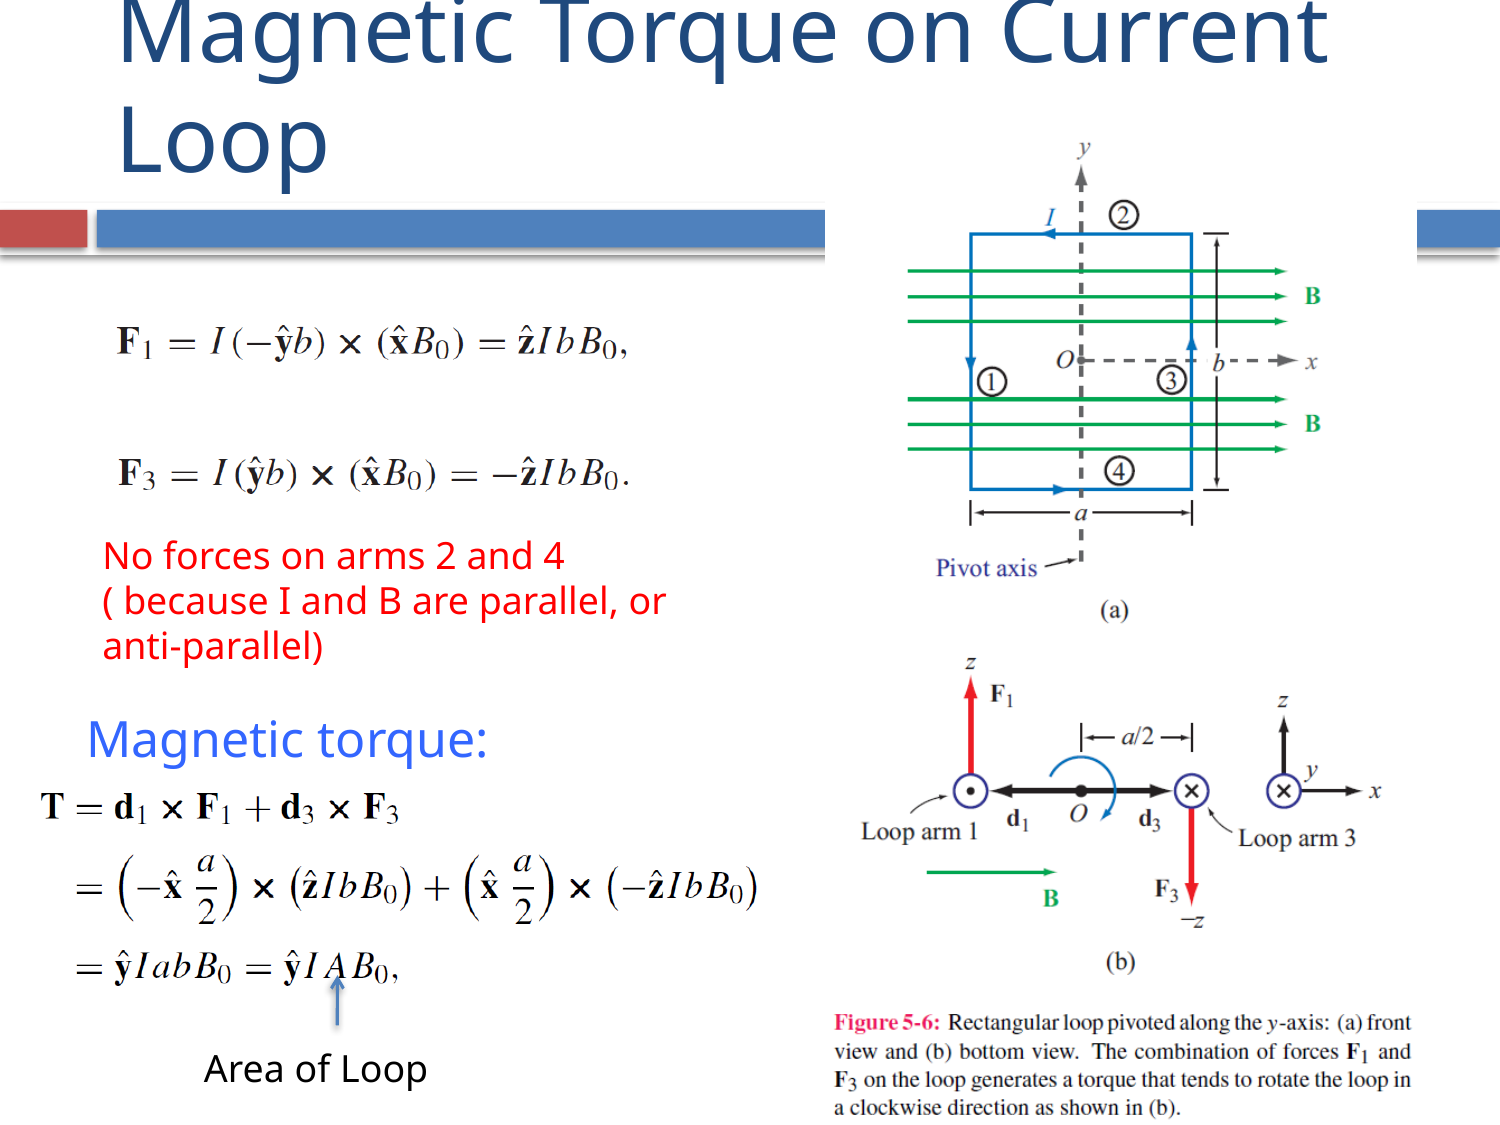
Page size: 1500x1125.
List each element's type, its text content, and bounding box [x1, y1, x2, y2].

picture [37, 787, 763, 997]
title Magnetic Torque on Current Loop [100, 0, 1438, 163]
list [824, 135, 1418, 1125]
picture [111, 321, 638, 501]
text_box Magnetic torque: [71, 699, 505, 775]
text_box No forces on arms 2 and 4 ( because I and B are parallel, or anti-parallel) [87, 524, 700, 675]
text_box Area of Loop [189, 1037, 444, 1098]
